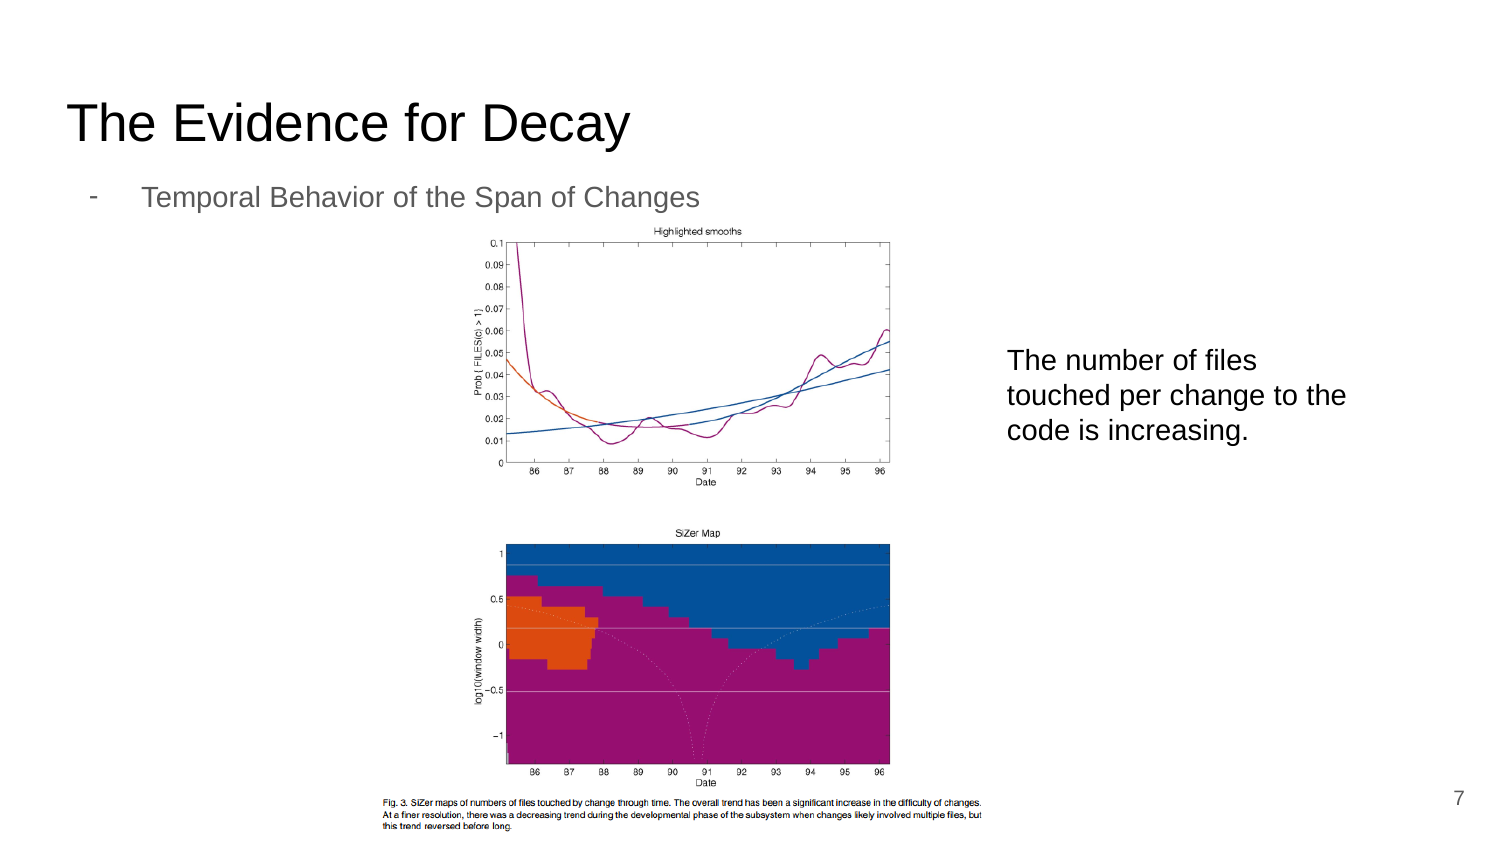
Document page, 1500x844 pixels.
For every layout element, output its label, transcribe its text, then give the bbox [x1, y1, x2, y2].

title The Evidence for Decay [51, 72, 1449, 157]
text_box The number of files touched per change to the code is increasing. [991, 326, 1381, 462]
slide_number ‹#› [1389, 764, 1480, 830]
picture [371, 219, 987, 835]
list Temporal Behavior of the Span of Changes [51, 157, 1449, 817]
